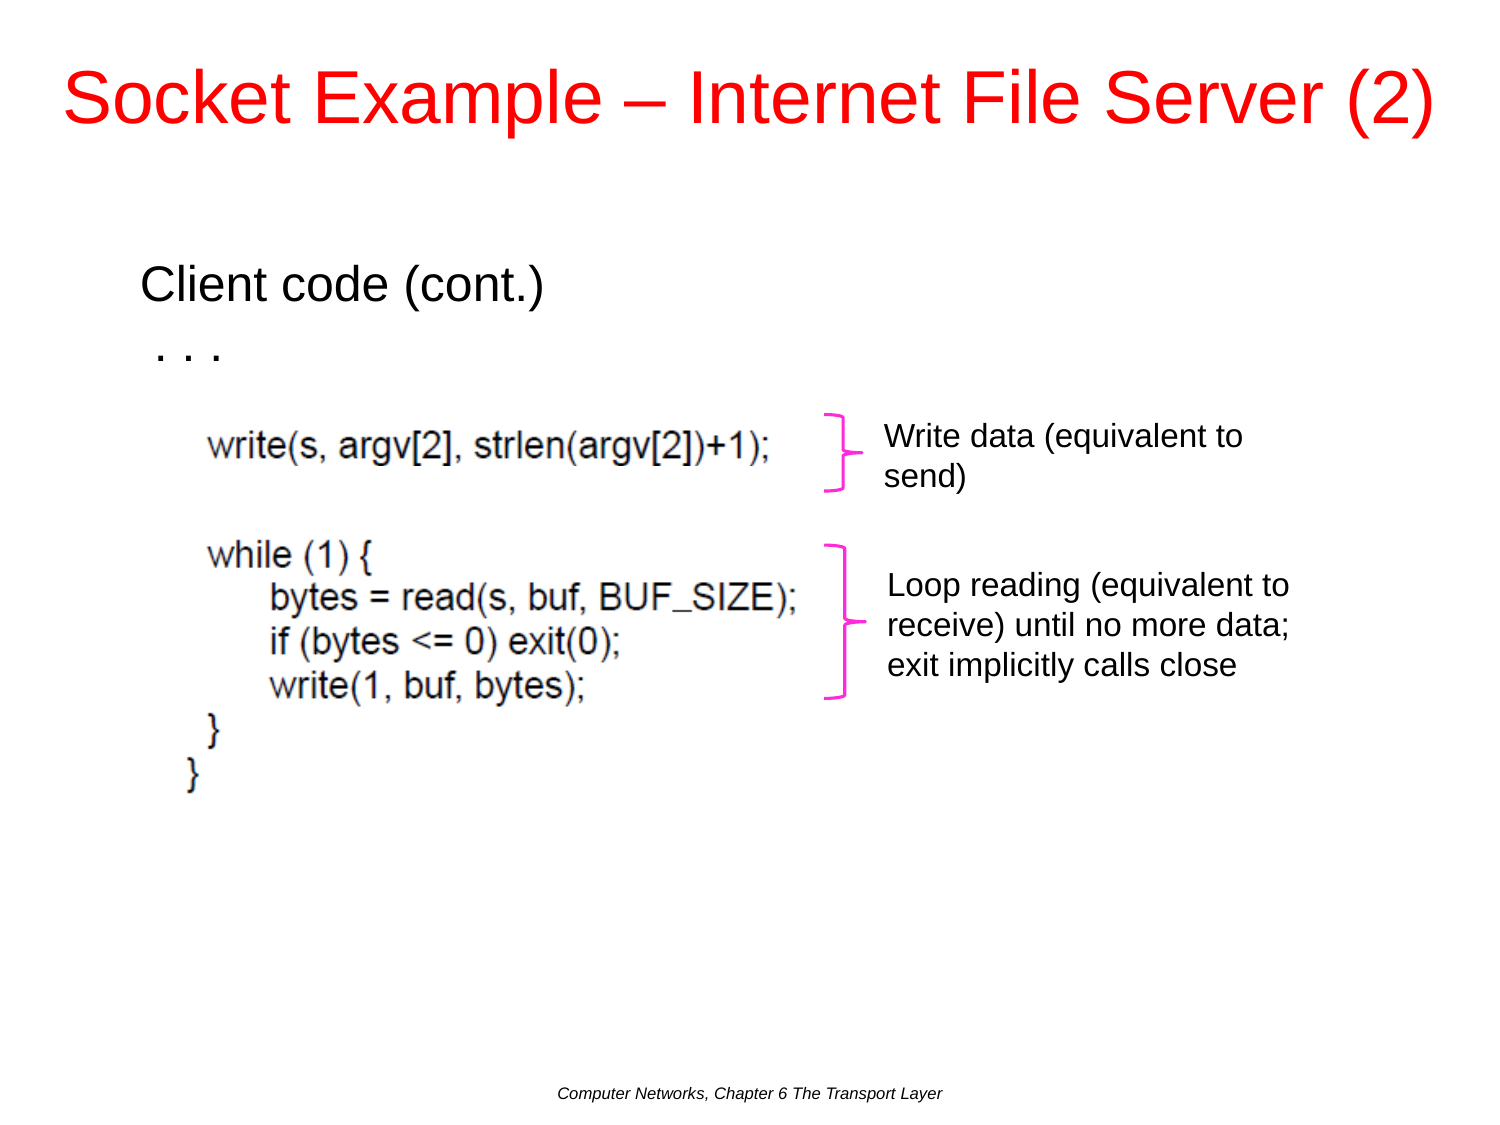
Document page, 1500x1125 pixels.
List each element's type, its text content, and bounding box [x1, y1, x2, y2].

text_box [824, 414, 862, 492]
text_box [825, 545, 866, 699]
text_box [137, 419, 821, 808]
text_box Write data (equivalent to send) [869, 406, 1286, 502]
text_box Client code (cont.) . . . [124, 244, 615, 379]
footer Computer Networks, Chapter 6 The Transport Layer [0, 1074, 1500, 1125]
title Socket Example – Internet File Server (2) [0, 0, 1500, 188]
text_box Loop reading (equivalent to receive) until no more data; exit implicitly calls close [872, 555, 1349, 690]
